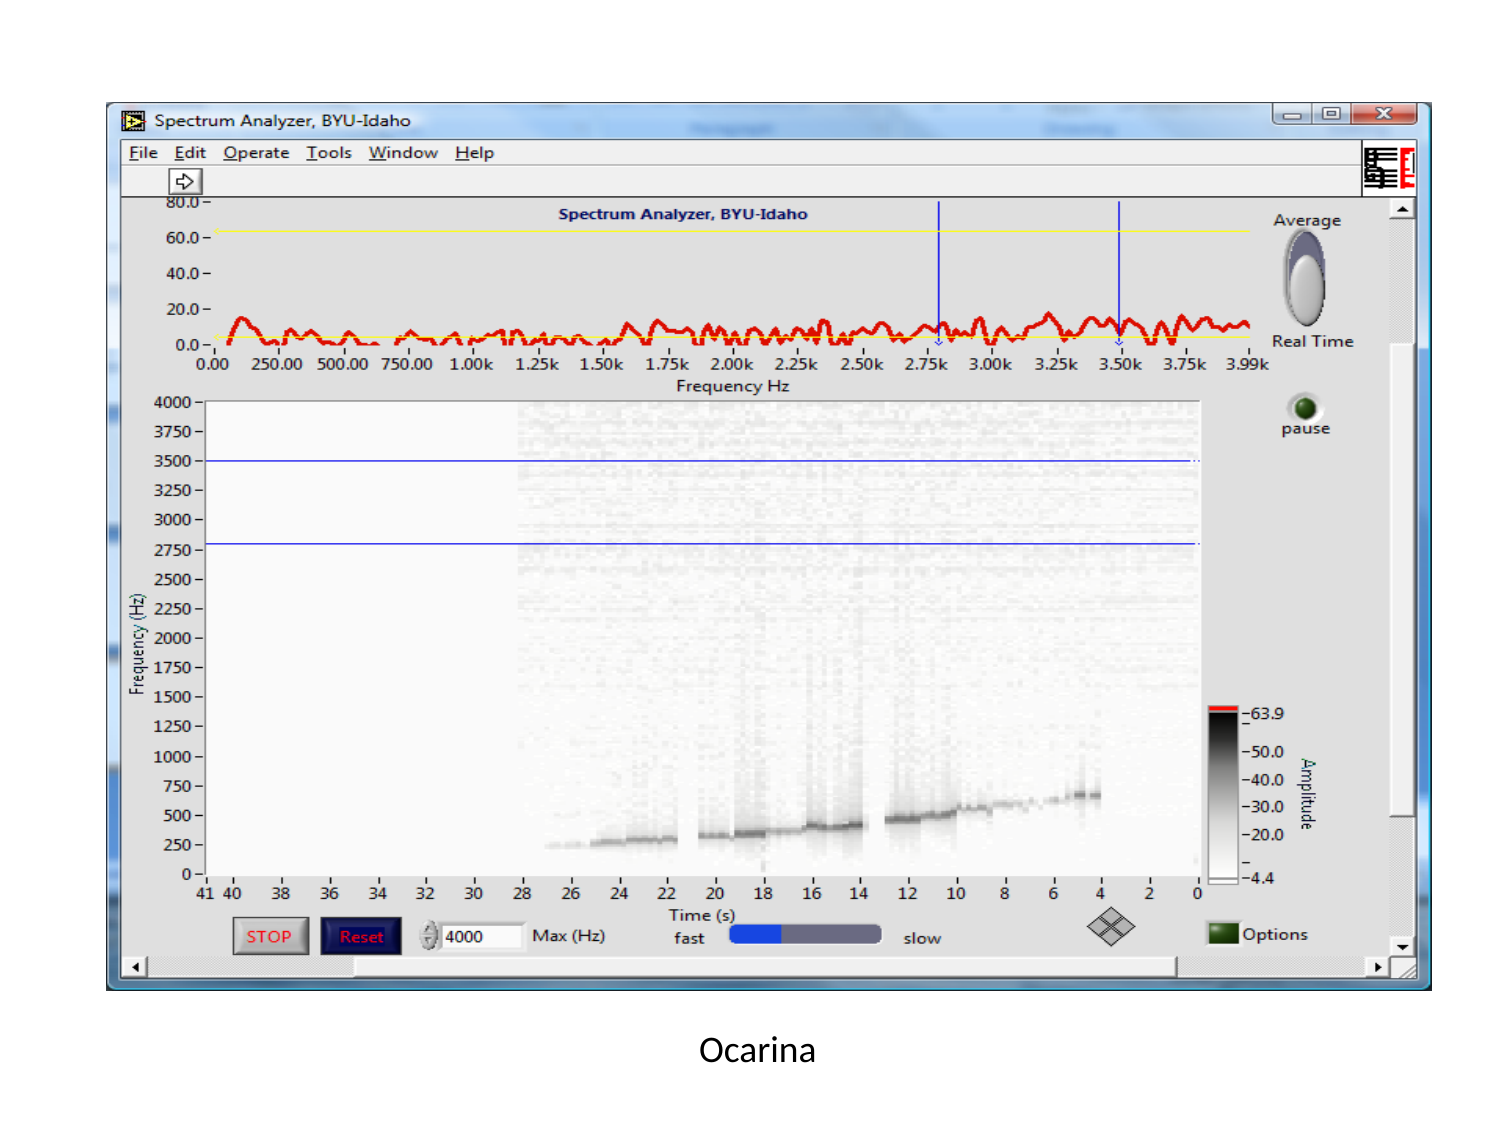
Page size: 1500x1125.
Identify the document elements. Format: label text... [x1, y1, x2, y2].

text_box Ocarina [684, 1017, 832, 1078]
picture [105, 102, 1432, 992]
